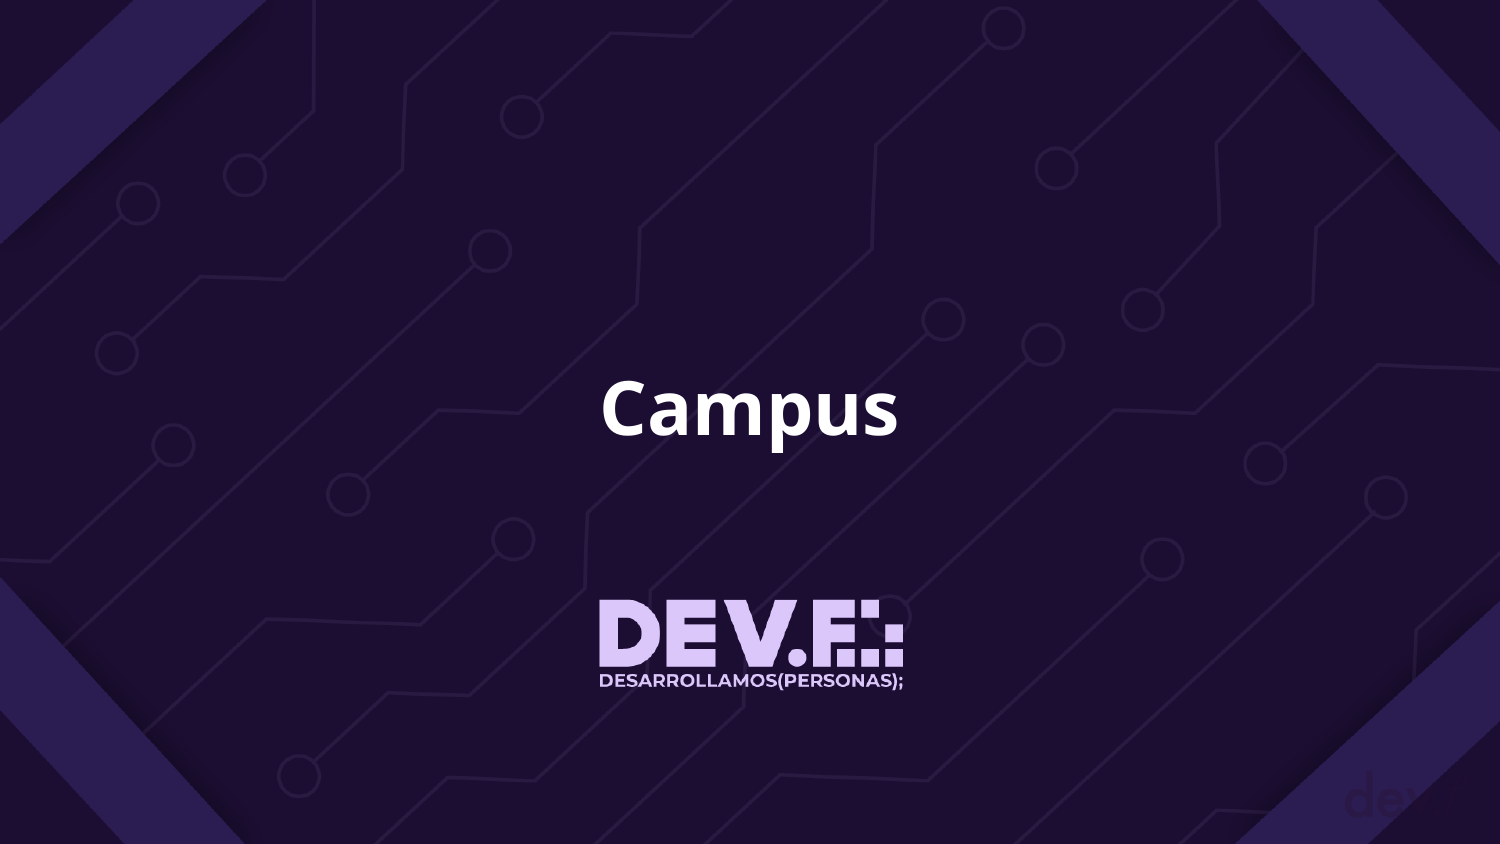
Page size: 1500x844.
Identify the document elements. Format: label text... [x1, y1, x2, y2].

picture [0, 0, 1500, 844]
title Campus [51, 258, 1449, 466]
